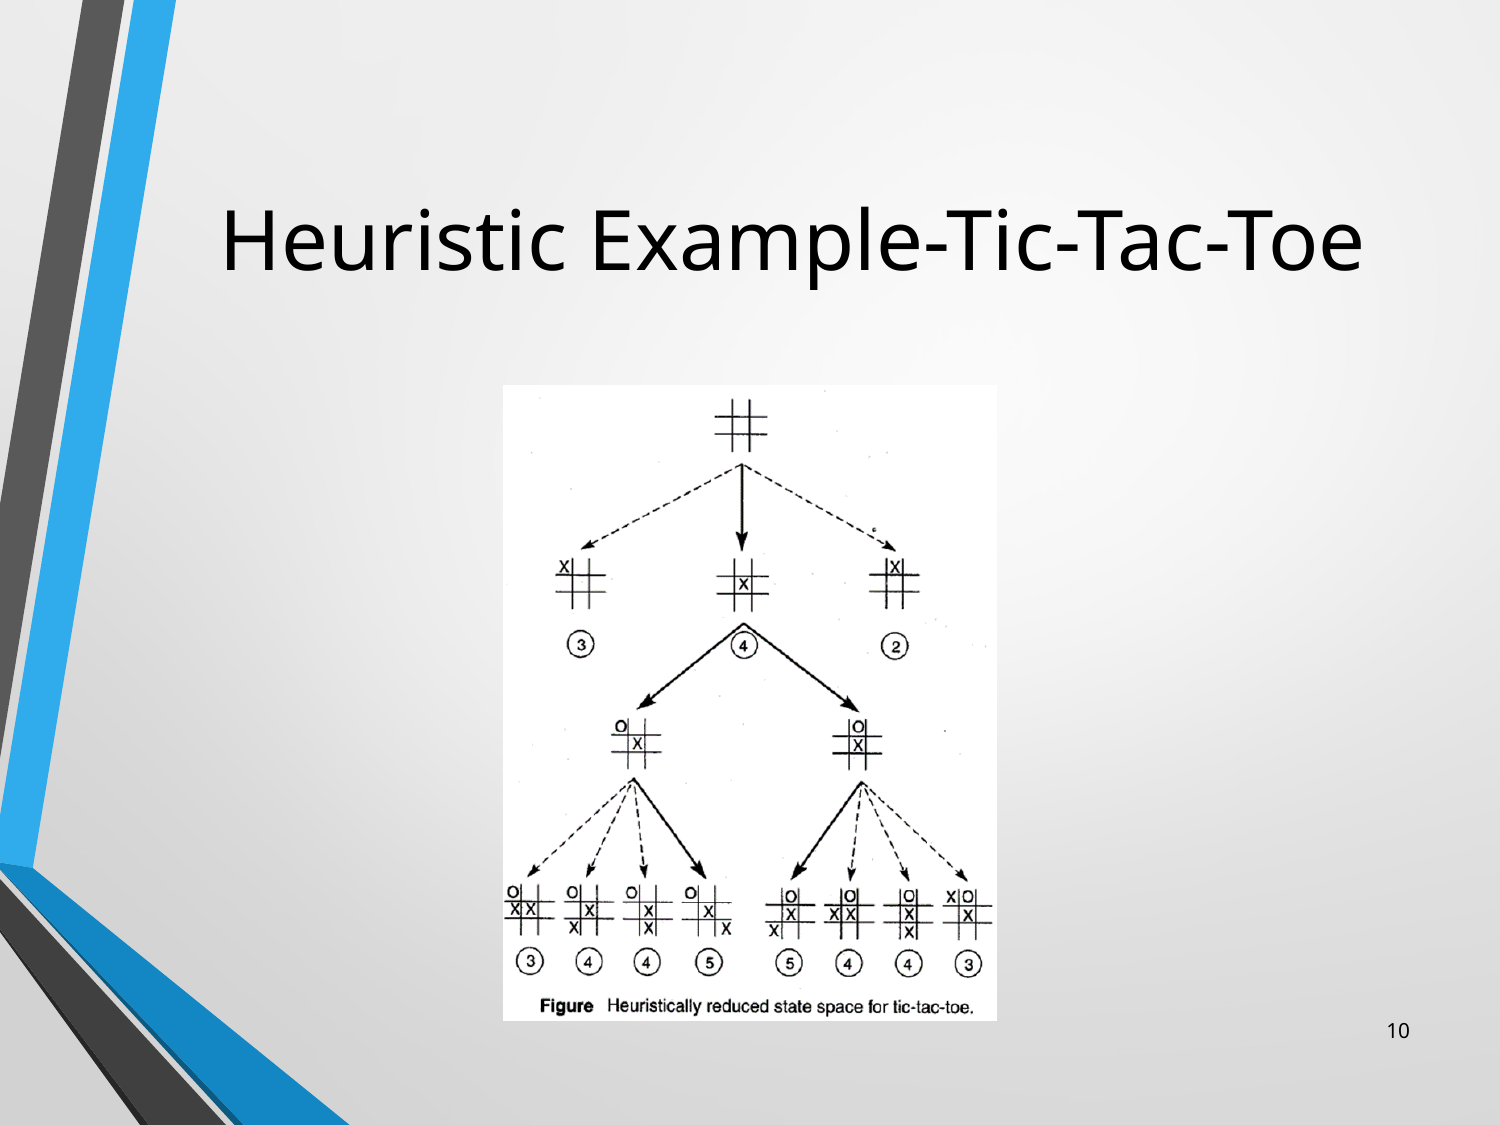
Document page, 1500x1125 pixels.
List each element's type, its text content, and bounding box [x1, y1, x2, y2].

title Heuristic Example-Tic-Tac-Toe [161, 75, 1425, 400]
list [503, 384, 997, 1022]
slide_number 10 [1354, 1001, 1425, 1062]
